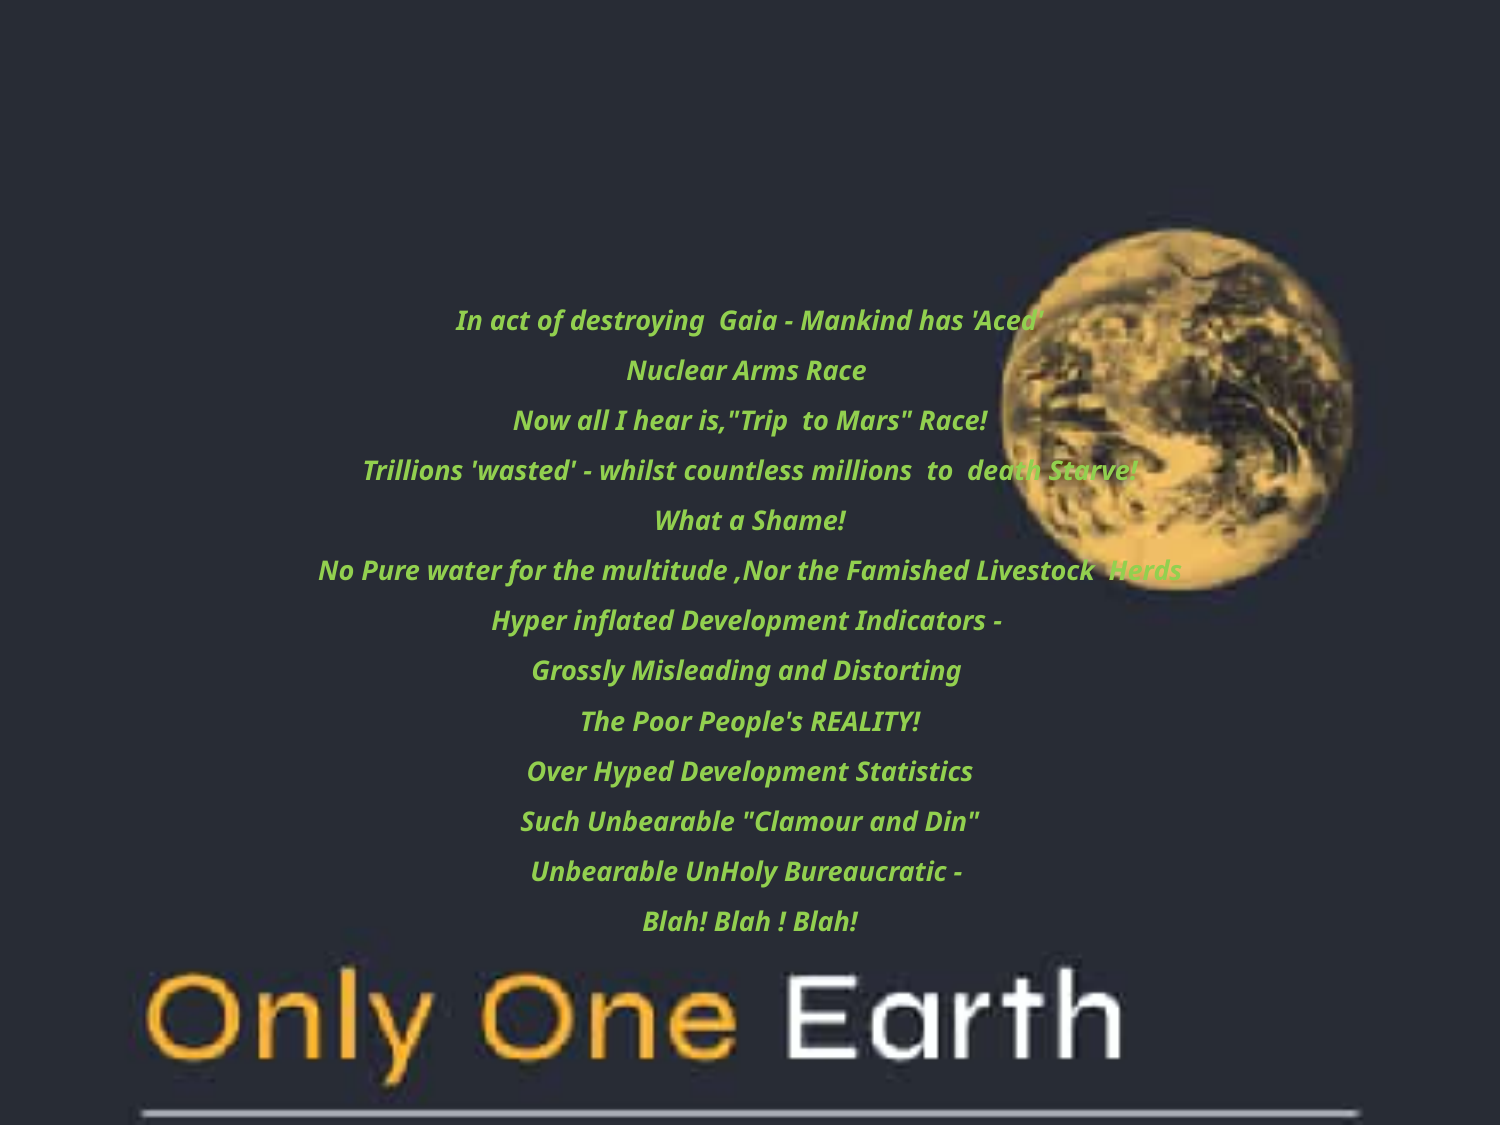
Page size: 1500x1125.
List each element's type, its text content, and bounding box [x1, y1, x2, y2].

picture [0, 0, 1500, 1125]
list In act of destroying Gaia - Mankind has 'Aced' Nuclear Arms Race Now all I hear is,"Trip to Mars" Race! Trillions 'wasted' - whilst countless millions to death Starve! What a Shame! No Pure water for the multitude ,Nor the Famished Livestock Herds Hyper inflated Development Indicators - Grossly Misleading and Distorting The Poor People's REALITY! Over Hyped Development Statistics Such Unbearable "Clamour and Din" Unbearable UnHoly Bureaucratic - Blah! Blah ! Blah! [103, 299, 1397, 1014]
